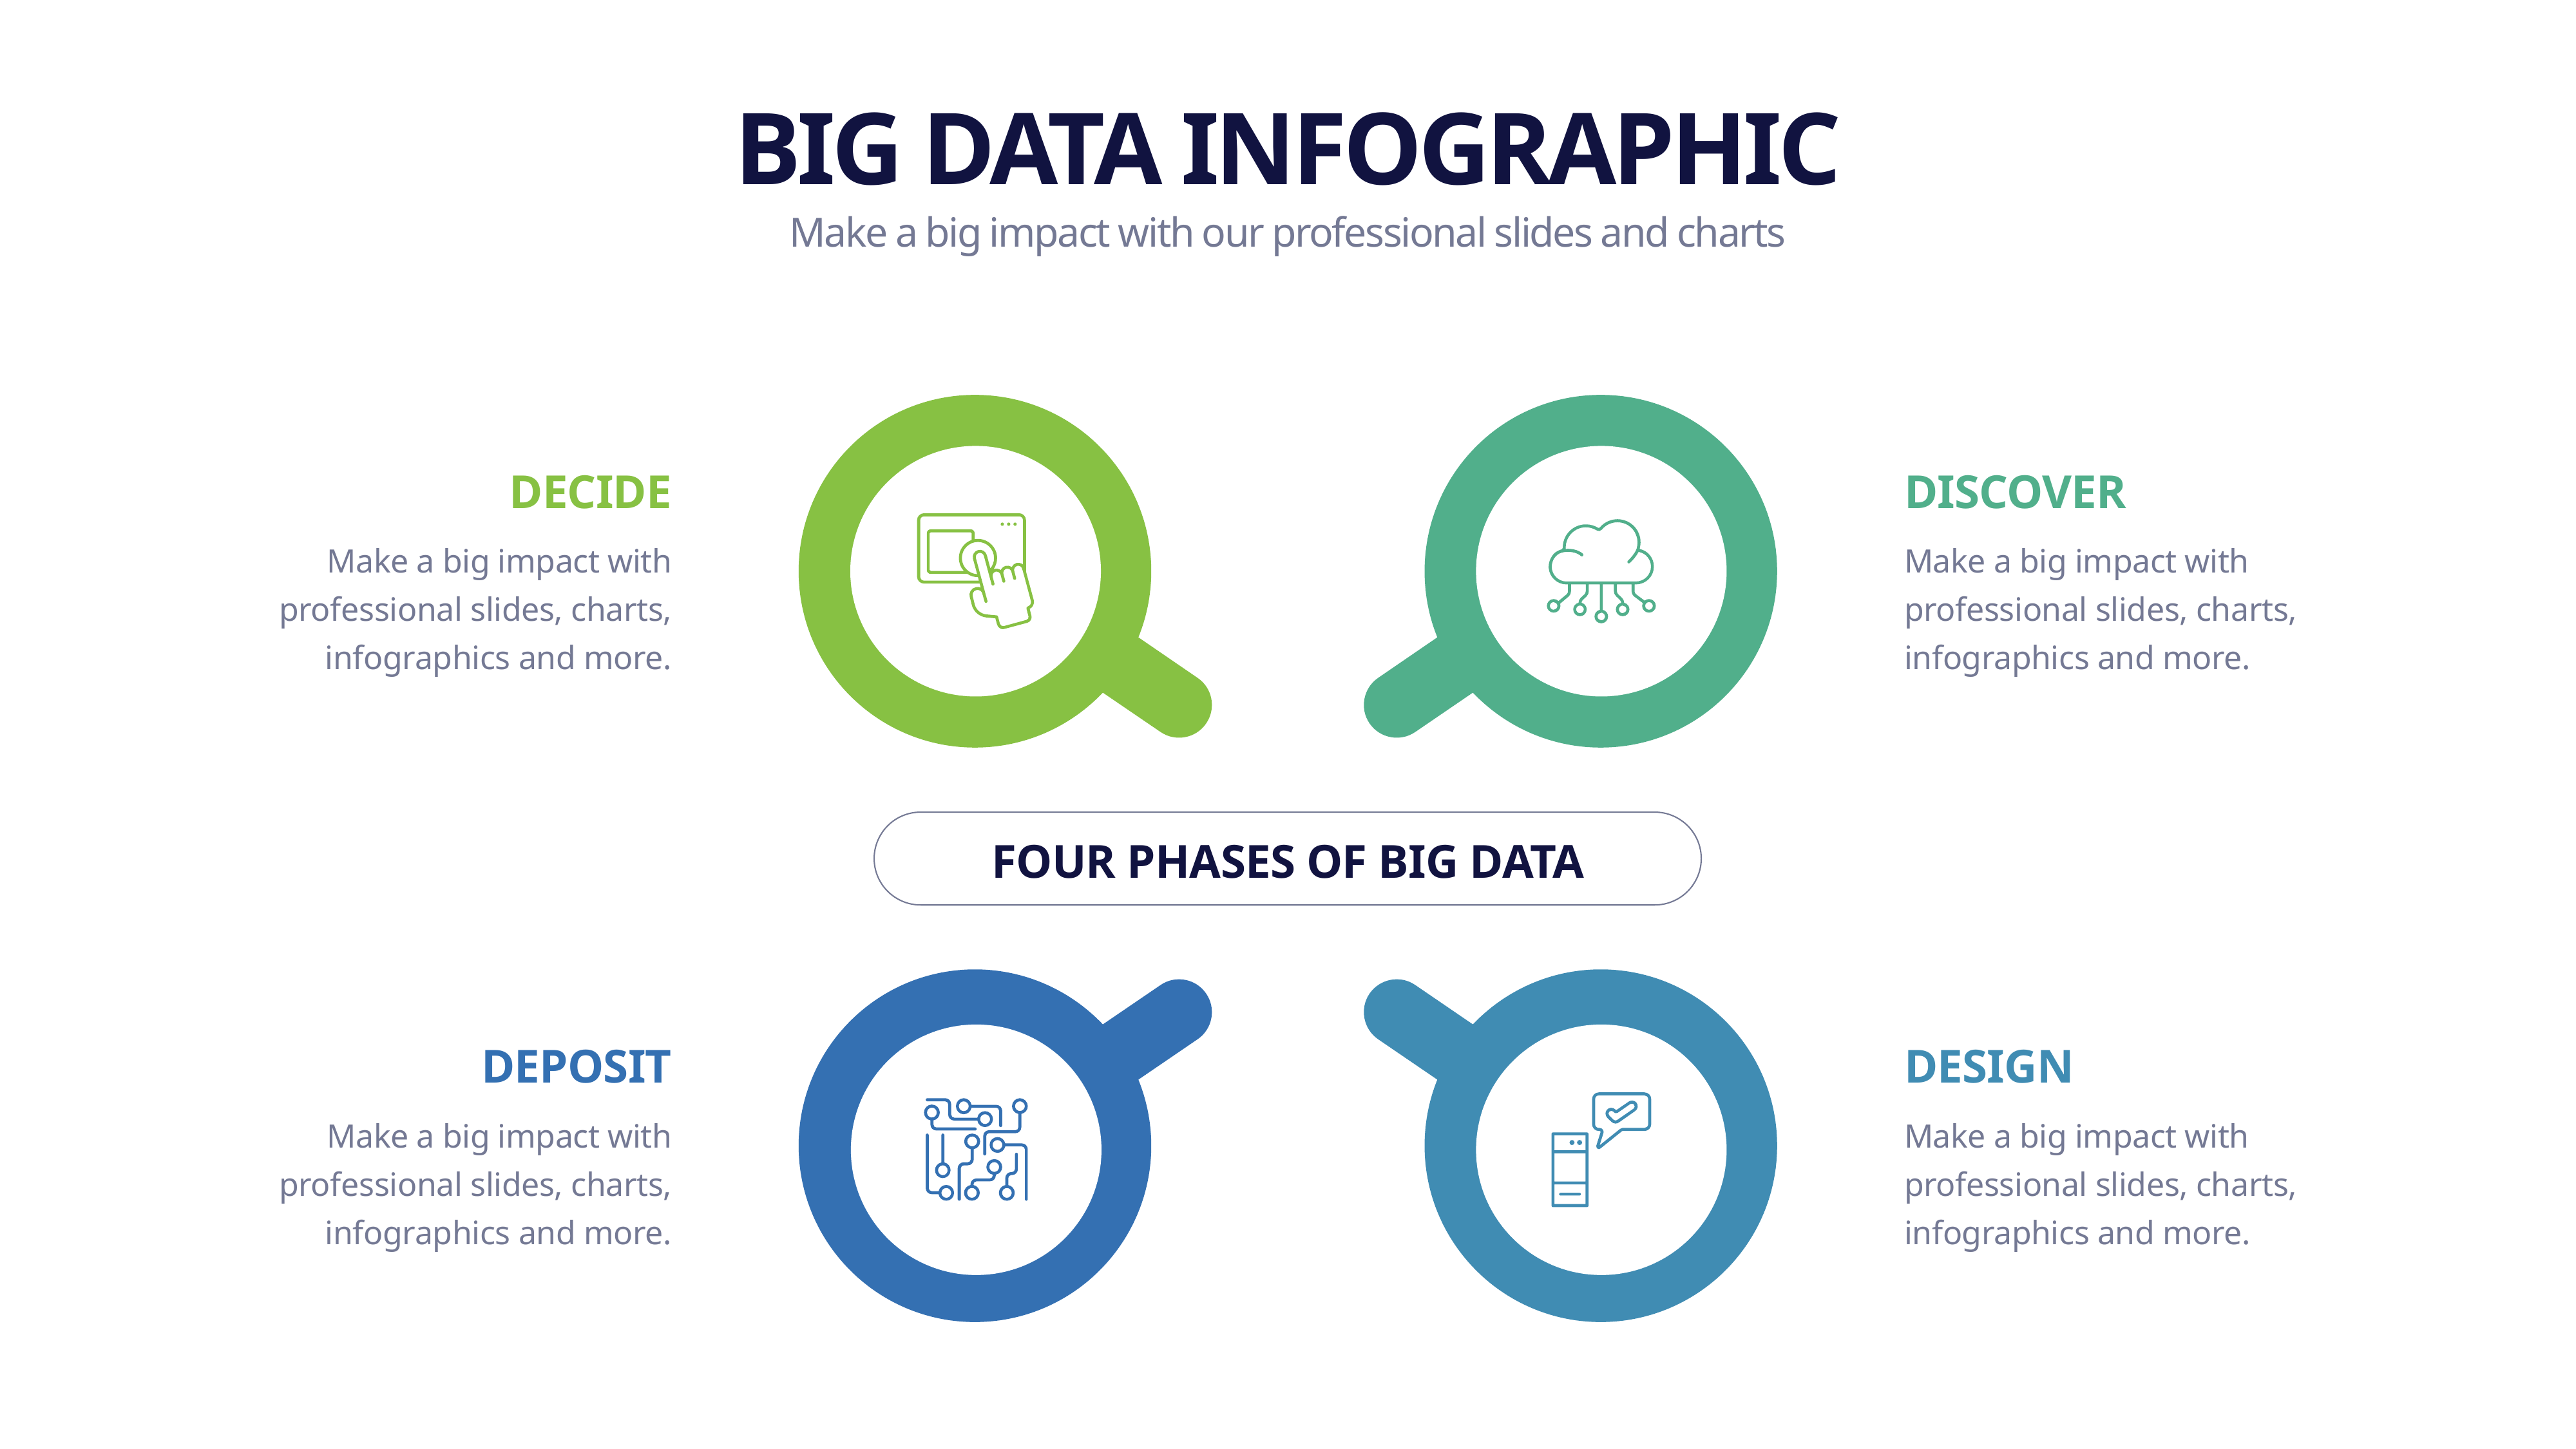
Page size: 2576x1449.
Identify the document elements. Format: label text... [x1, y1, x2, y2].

text_box [917, 513, 1035, 629]
text_box [1551, 1132, 1589, 1208]
text_box [964, 1159, 1002, 1201]
text_box [1476, 1024, 1727, 1275]
text_box [983, 1098, 1028, 1156]
text_box [926, 1098, 993, 1128]
text_box [924, 1104, 977, 1131]
text_box [850, 1024, 1102, 1275]
text_box [798, 969, 1212, 1322]
text_box [1547, 519, 1656, 623]
text_box FOUR PHASES OF BIG DATA [907, 828, 1669, 892]
text_box [850, 446, 1102, 697]
text_box [989, 1137, 1028, 1201]
text_box Make a big impact with professional slides, charts, infographics and more. [1894, 526, 2356, 681]
text_box [926, 1133, 955, 1201]
text_box DISCOVER [1894, 458, 2356, 522]
text_box DEPOSIT [219, 1032, 682, 1097]
text_box [1364, 395, 1777, 748]
text_box [1364, 969, 1777, 1322]
text_box BIG DATA INFOGRAPHIC [160, 73, 2416, 194]
text_box Make a big impact with professional slides, charts, infographics and more. [1894, 1101, 2356, 1256]
text_box [955, 1098, 1002, 1128]
text_box [798, 395, 1212, 748]
text_box [874, 812, 1702, 905]
text_box [957, 1133, 980, 1201]
text_box Make a big impact with our professional slides and charts [160, 194, 2416, 260]
text_box [1592, 1092, 1652, 1150]
text_box DESIGN [1894, 1032, 2356, 1097]
text_box Make a big impact with professional slides, charts, infographics and more. [219, 526, 682, 681]
text_box DECIDE [219, 458, 682, 522]
text_box Make a big impact with professional slides, charts, infographics and more. [219, 1101, 682, 1256]
text_box [1476, 446, 1727, 697]
